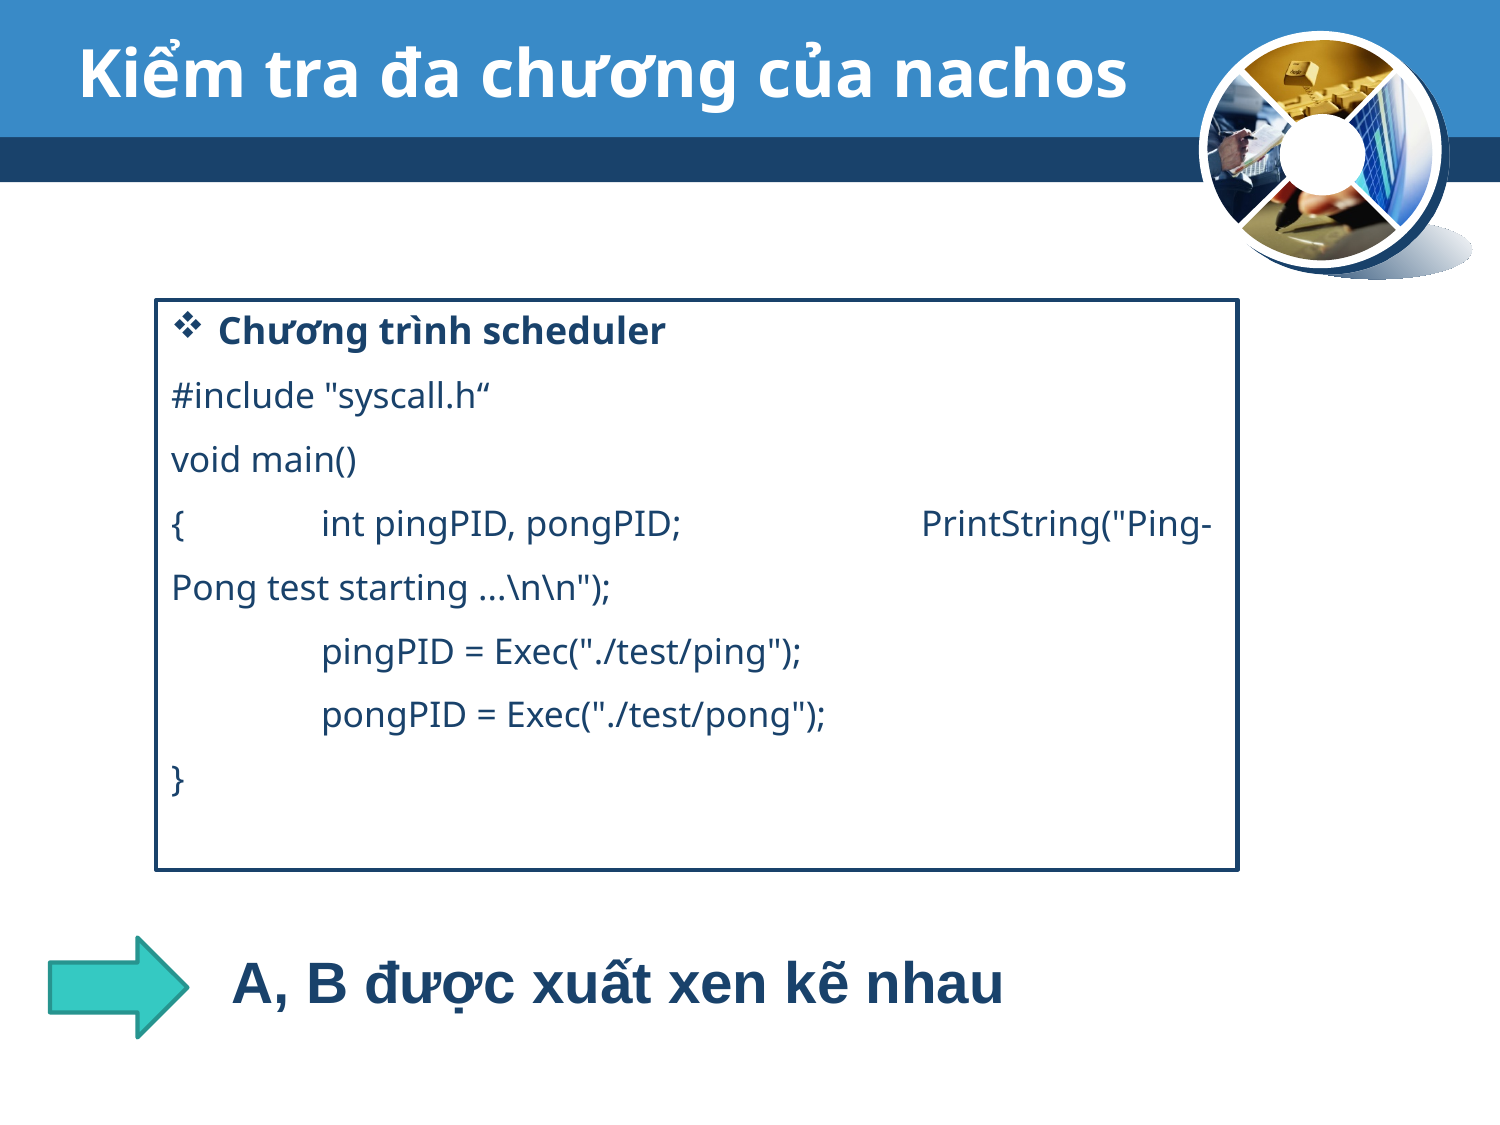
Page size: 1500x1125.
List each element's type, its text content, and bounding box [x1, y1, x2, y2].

picture [1242, 181, 1396, 261]
picture [1207, 110, 1292, 224]
picture [1276, 40, 1394, 122]
text_box A, B được xuất xen kẽ nhau [216, 937, 1021, 1023]
title Kiểm tra đa chương của nachos [62, 24, 1276, 118]
text_box Chương trình scheduler #include "syscall.h“ void main() { int pingPID, pongPID; PrintString("Ping-Pong test starting ...\n\n"); pingPID = Exec("./test/ping"); pongPID = Exec("./test/pong"); } [154, 298, 1240, 872]
text_box [47, 935, 190, 1040]
picture [1349, 73, 1433, 227]
